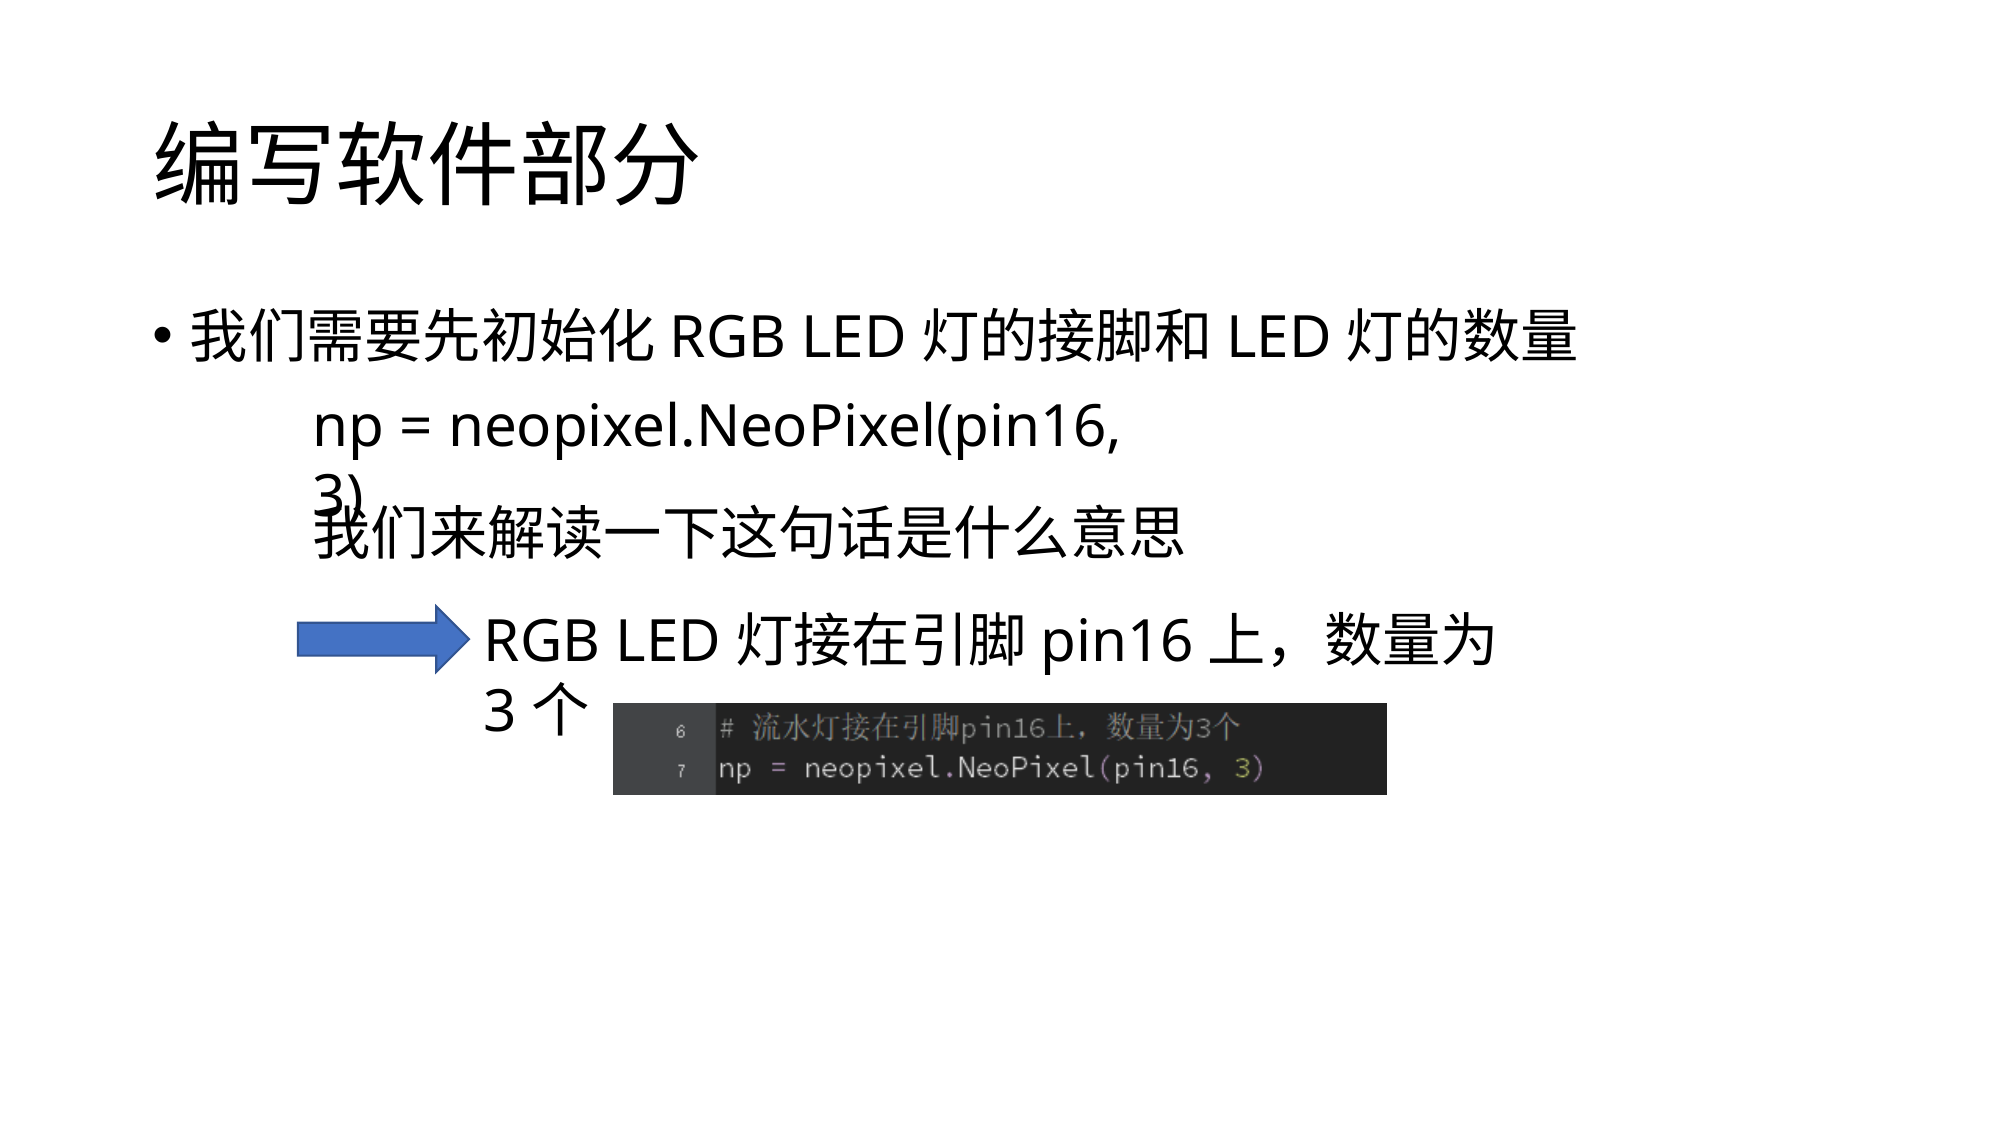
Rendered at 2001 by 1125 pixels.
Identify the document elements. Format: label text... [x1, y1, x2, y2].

text_box np = neopixel.NeoPixel(pin16, 3) [297, 380, 1185, 488]
list 我们需要先初始化RGB LED灯的接脚和LED灯的数量 [137, 299, 1863, 1014]
text_box [296, 603, 471, 675]
title 编写软件部分 [137, 59, 1863, 278]
text_box 我们来解读一下这句话是什么意思 [297, 488, 1210, 574]
picture [613, 703, 1387, 795]
text_box RGB LED灯接在引脚pin16上，数量为3个 [469, 596, 1531, 751]
